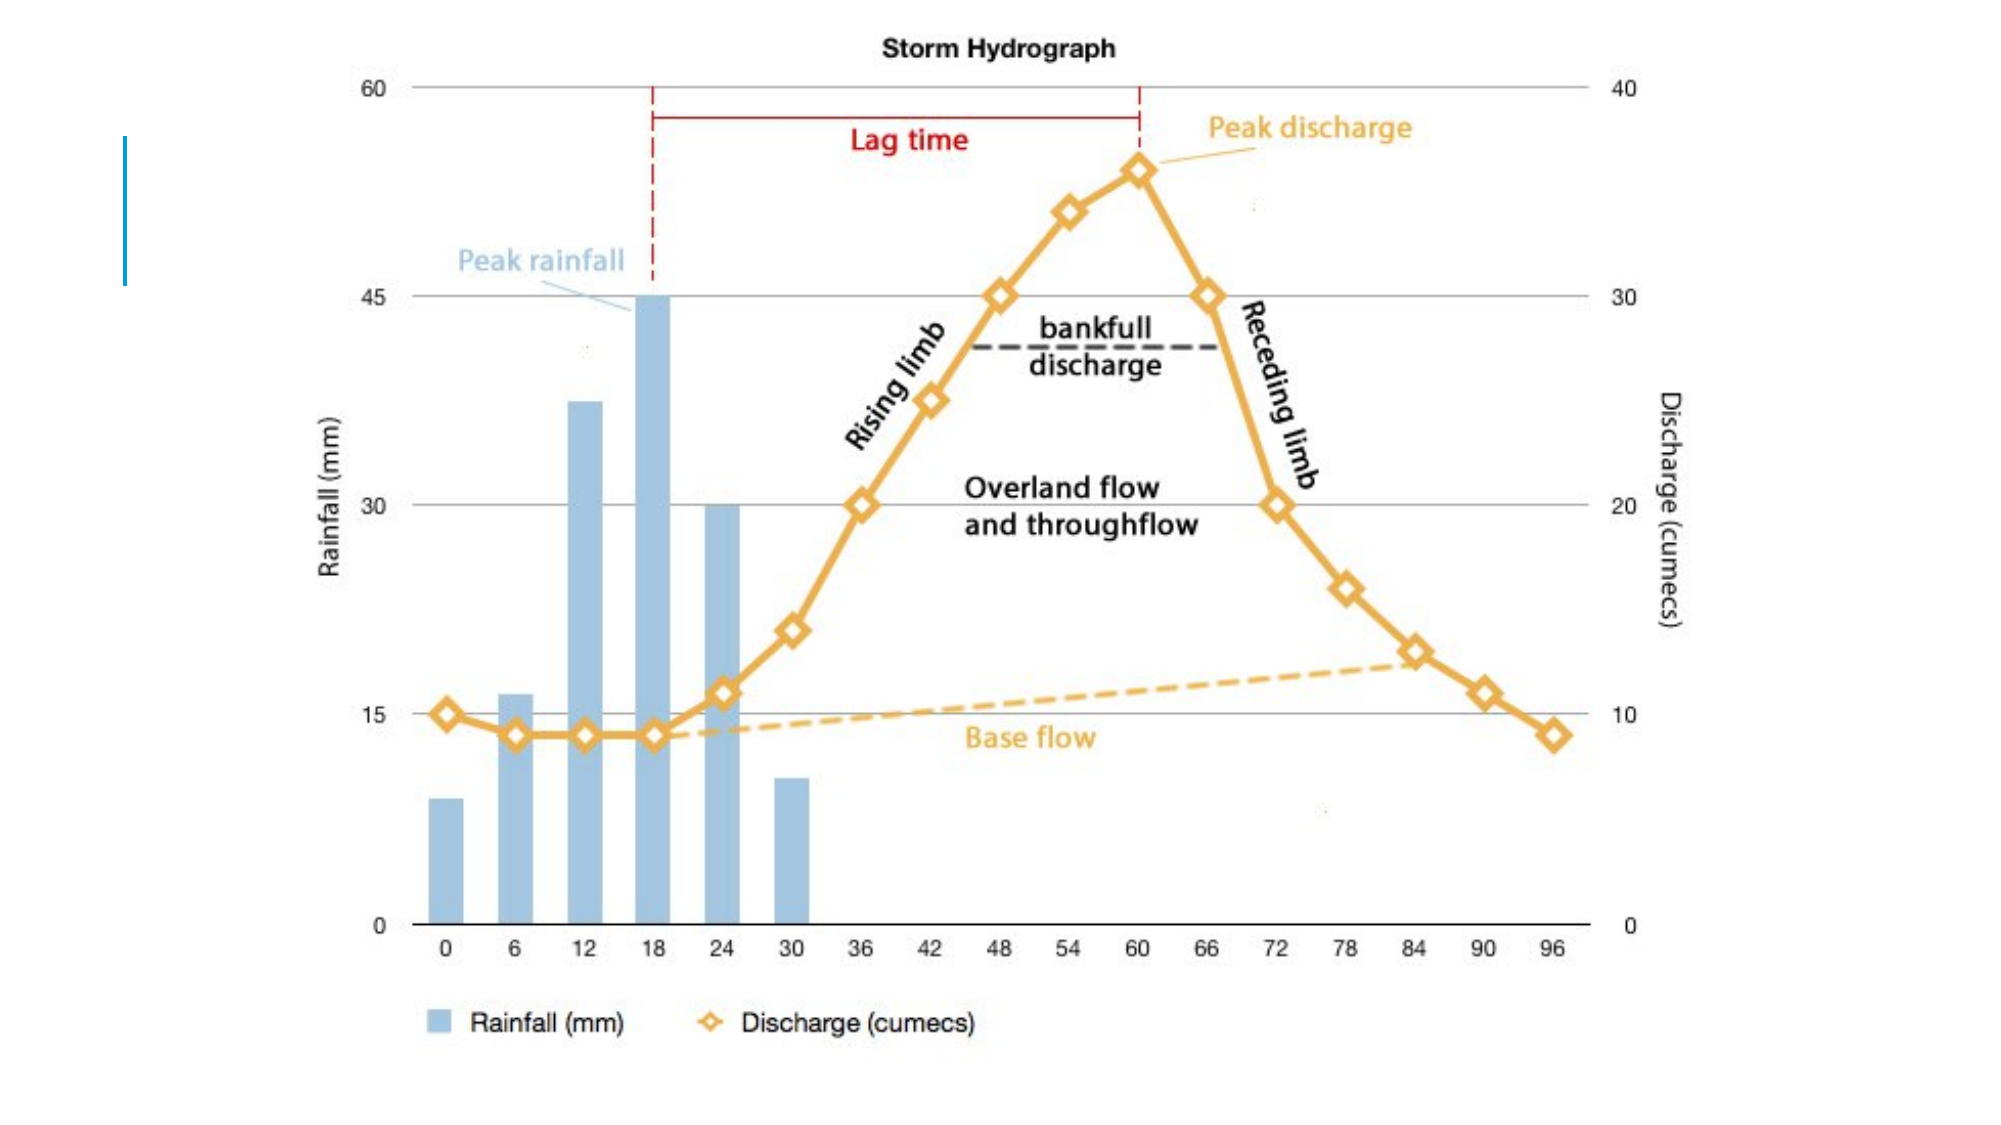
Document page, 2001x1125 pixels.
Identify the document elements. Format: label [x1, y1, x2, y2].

picture [283, 17, 1717, 1125]
